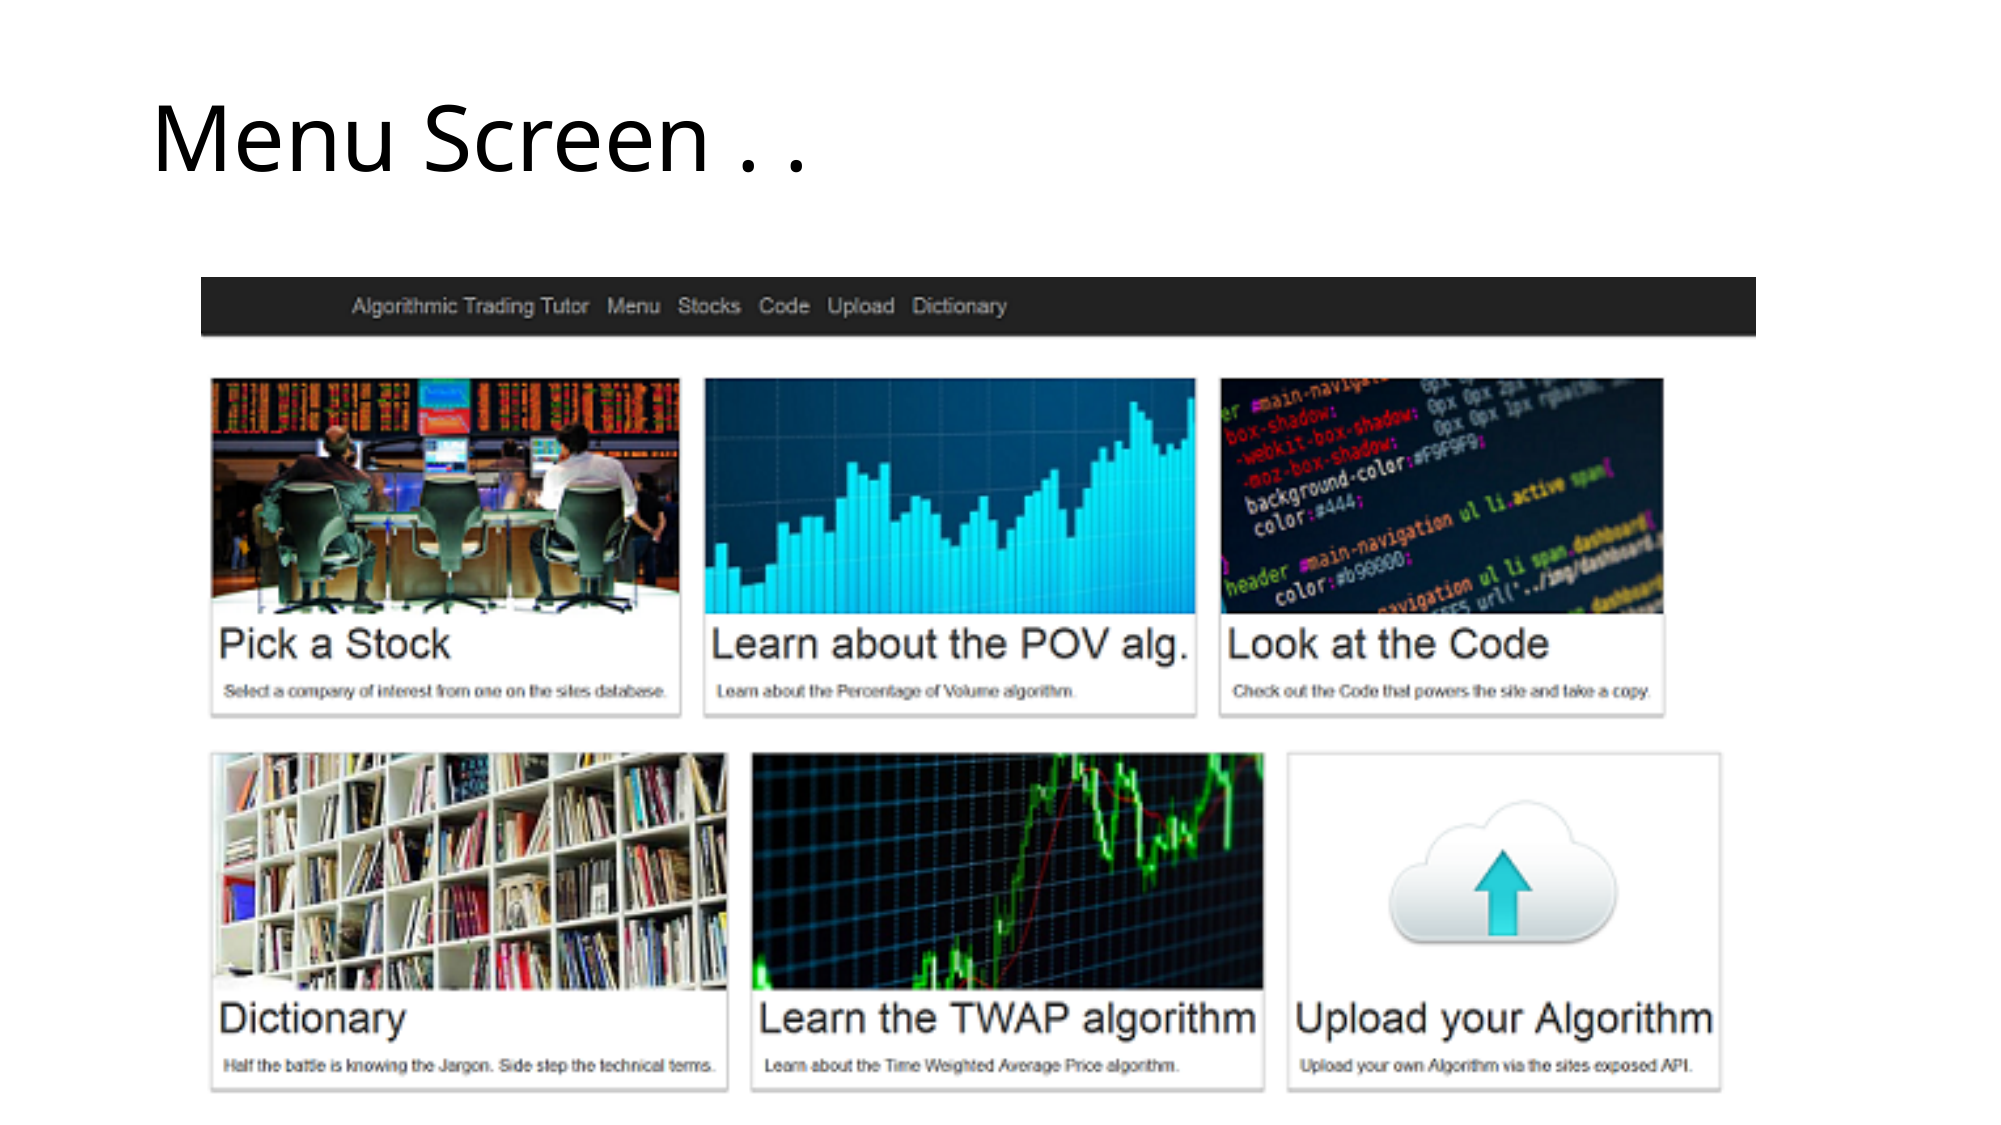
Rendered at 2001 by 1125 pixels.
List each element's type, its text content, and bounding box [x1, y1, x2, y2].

title Menu Screen . . [135, 50, 1861, 235]
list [201, 277, 1756, 1125]
